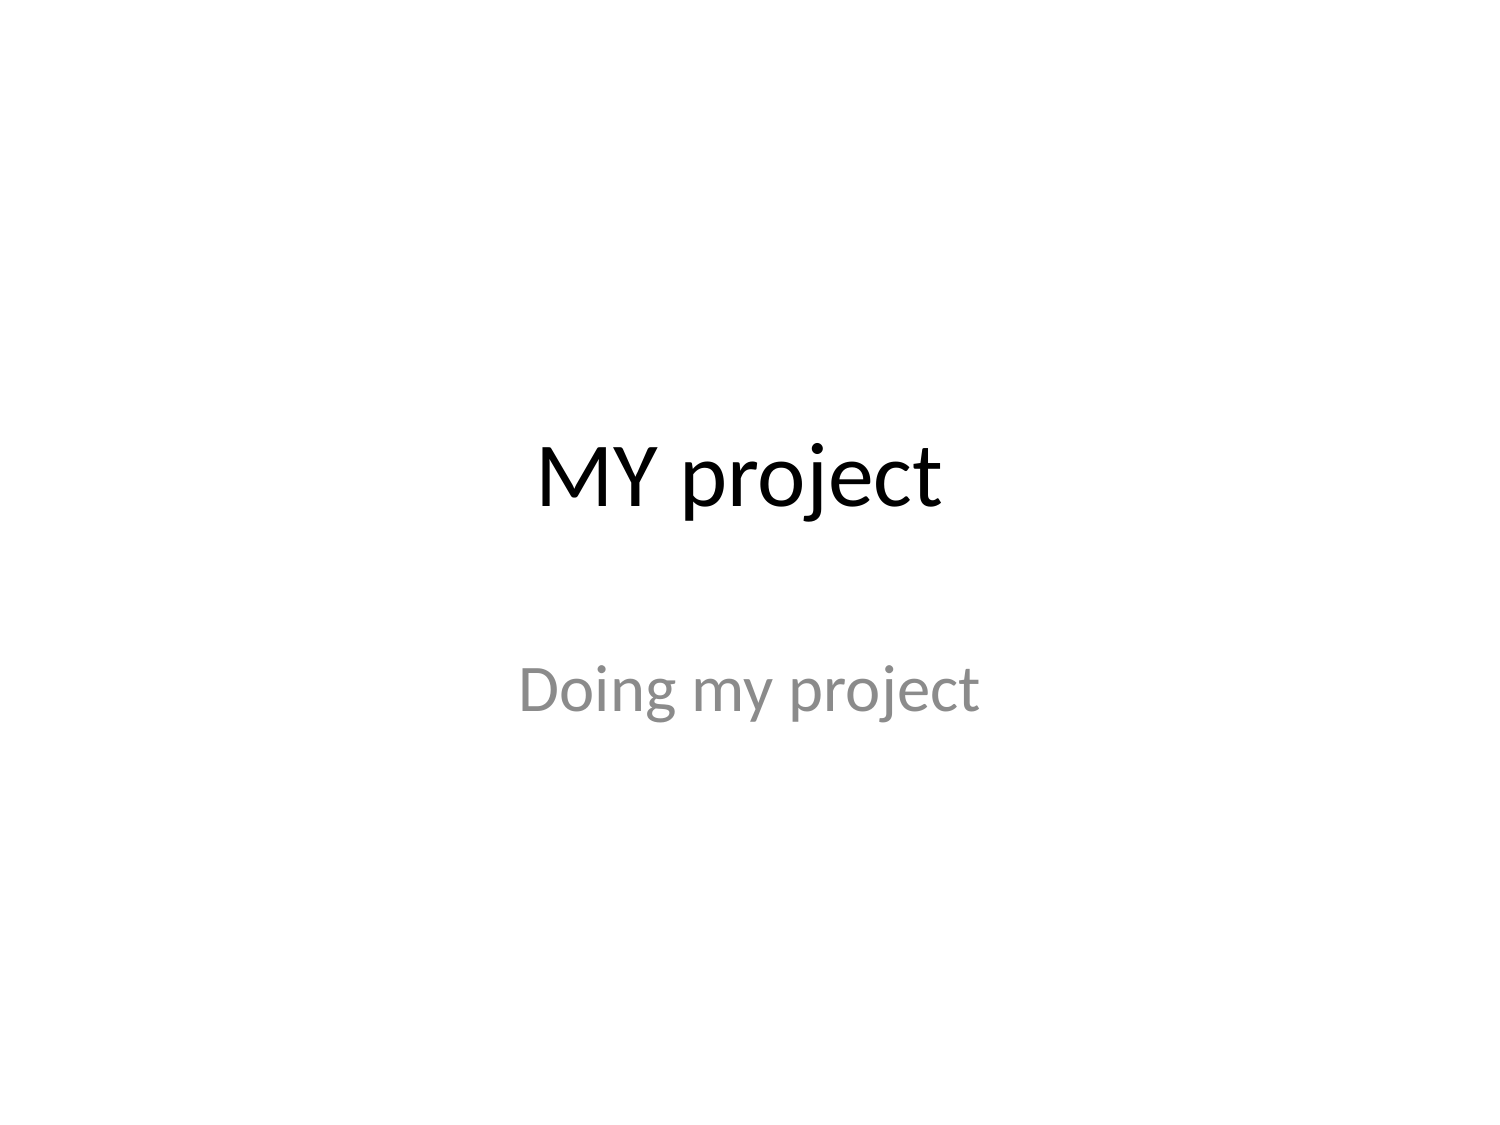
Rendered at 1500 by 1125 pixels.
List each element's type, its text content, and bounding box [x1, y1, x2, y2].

subtitle Doing my project [225, 637, 1275, 925]
title MY project [112, 349, 1388, 591]
